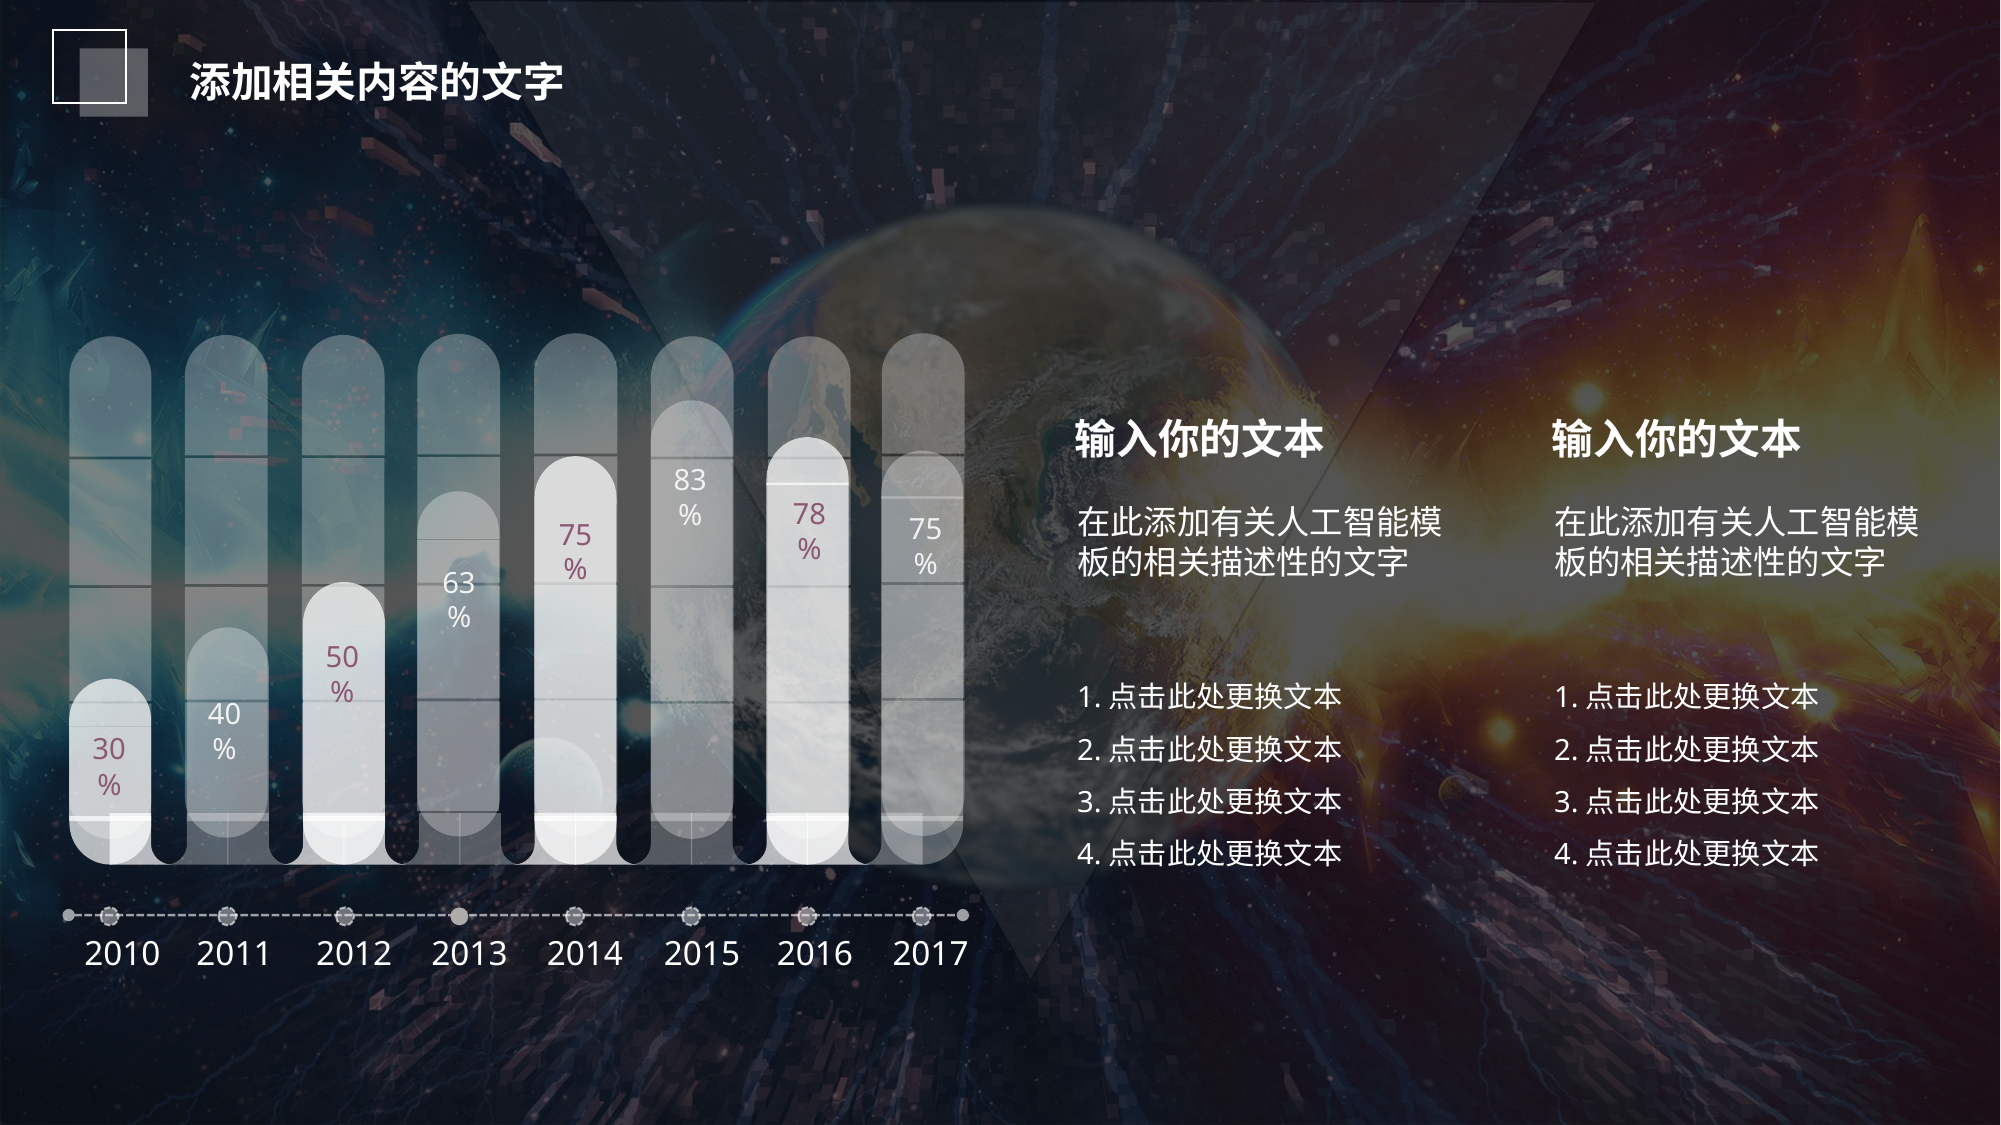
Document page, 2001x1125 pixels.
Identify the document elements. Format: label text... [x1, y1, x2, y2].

text_box 输入你的文本 [1059, 405, 1482, 470]
text_box 在此添加有关人工智能模板的相关描述性的文字 [1062, 494, 1482, 589]
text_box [66, 333, 977, 991]
text_box 在此添加有关人工智能模板的相关描述性的文字 [1539, 494, 1959, 589]
text_box 1.点击此处更换文本 2.点击此处更换文本 3.点击此处更换文本 4.点击此处更换文本 [1539, 653, 2000, 879]
text_box 1.点击此处更换文本 2.点击此处更换文本 3.点击此处更换文本 4.点击此处更换文本 [1062, 653, 1537, 879]
text_box 输入你的文本 [1536, 405, 1959, 470]
